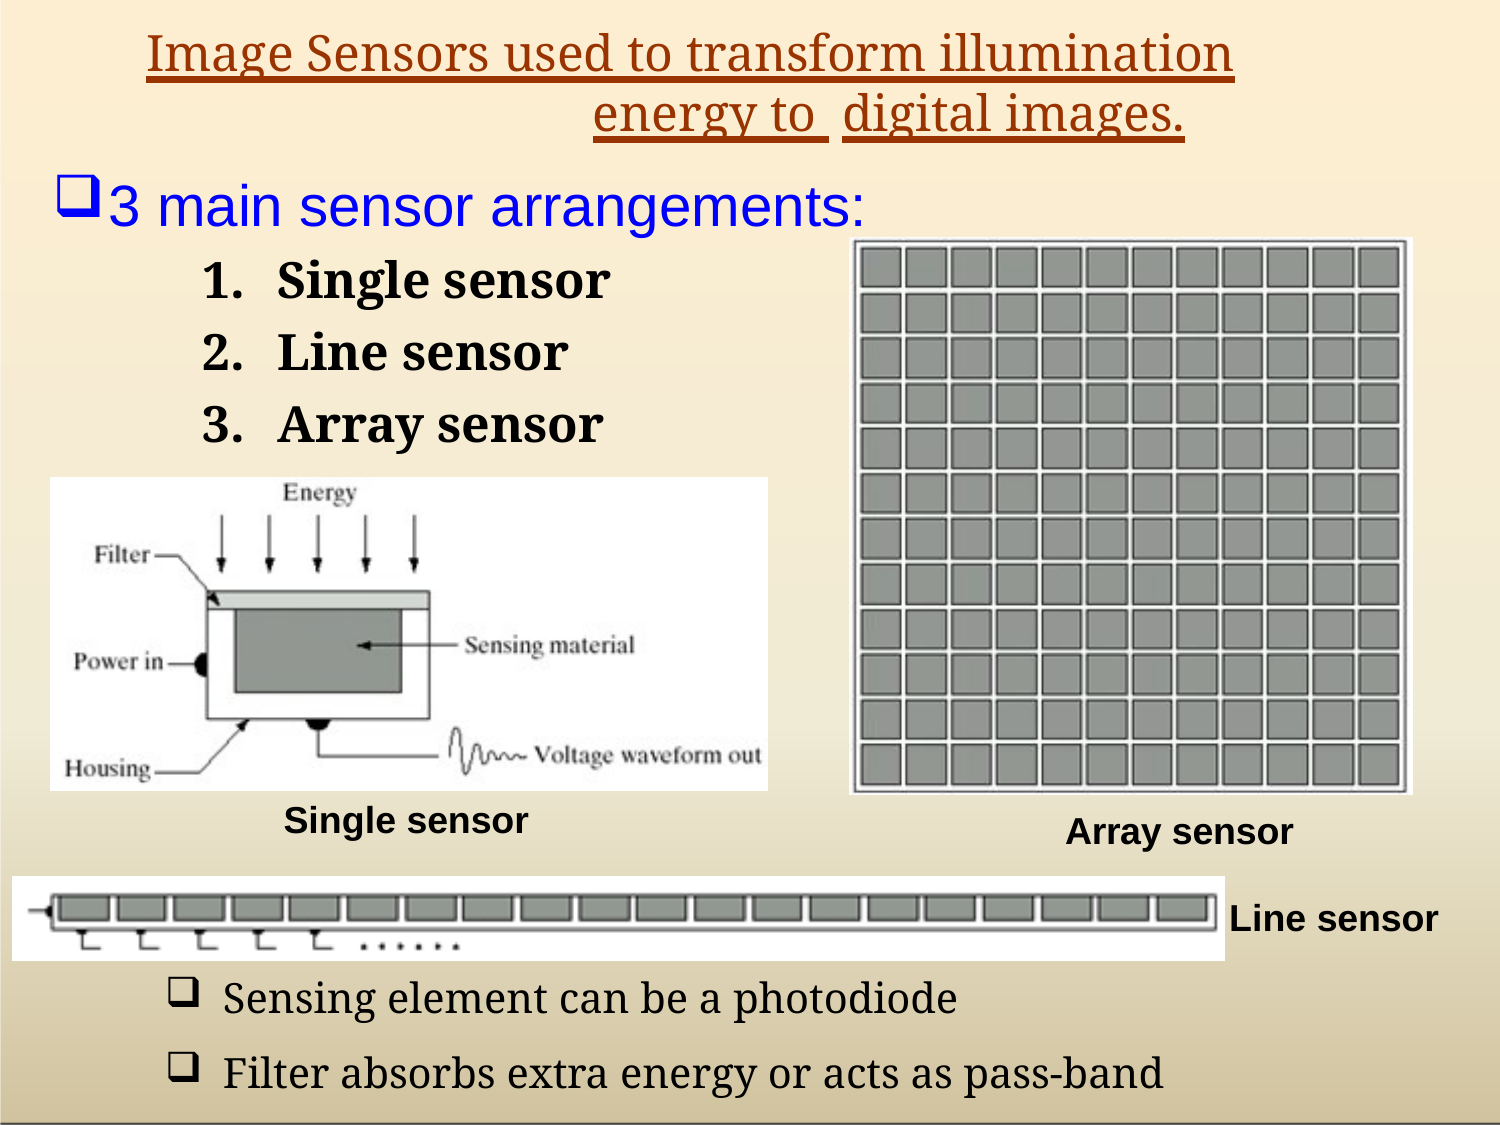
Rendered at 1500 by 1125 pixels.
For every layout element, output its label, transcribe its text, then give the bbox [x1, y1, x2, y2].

text_box 3 main sensor arrangements: Single sensor Line sensor Array sensor [50, 154, 871, 453]
text_box Line sensor Sensing element can be a photodiode Filter absorbs extra energy or acts as pass-band [162, 892, 1440, 1098]
title Image Sensors used to transform illumination energy to digital images. [144, 19, 1356, 210]
text_box Array sensor [1063, 804, 1299, 852]
picture [0, 0, 1500, 1125]
text_box Single sensor [281, 800, 532, 841]
